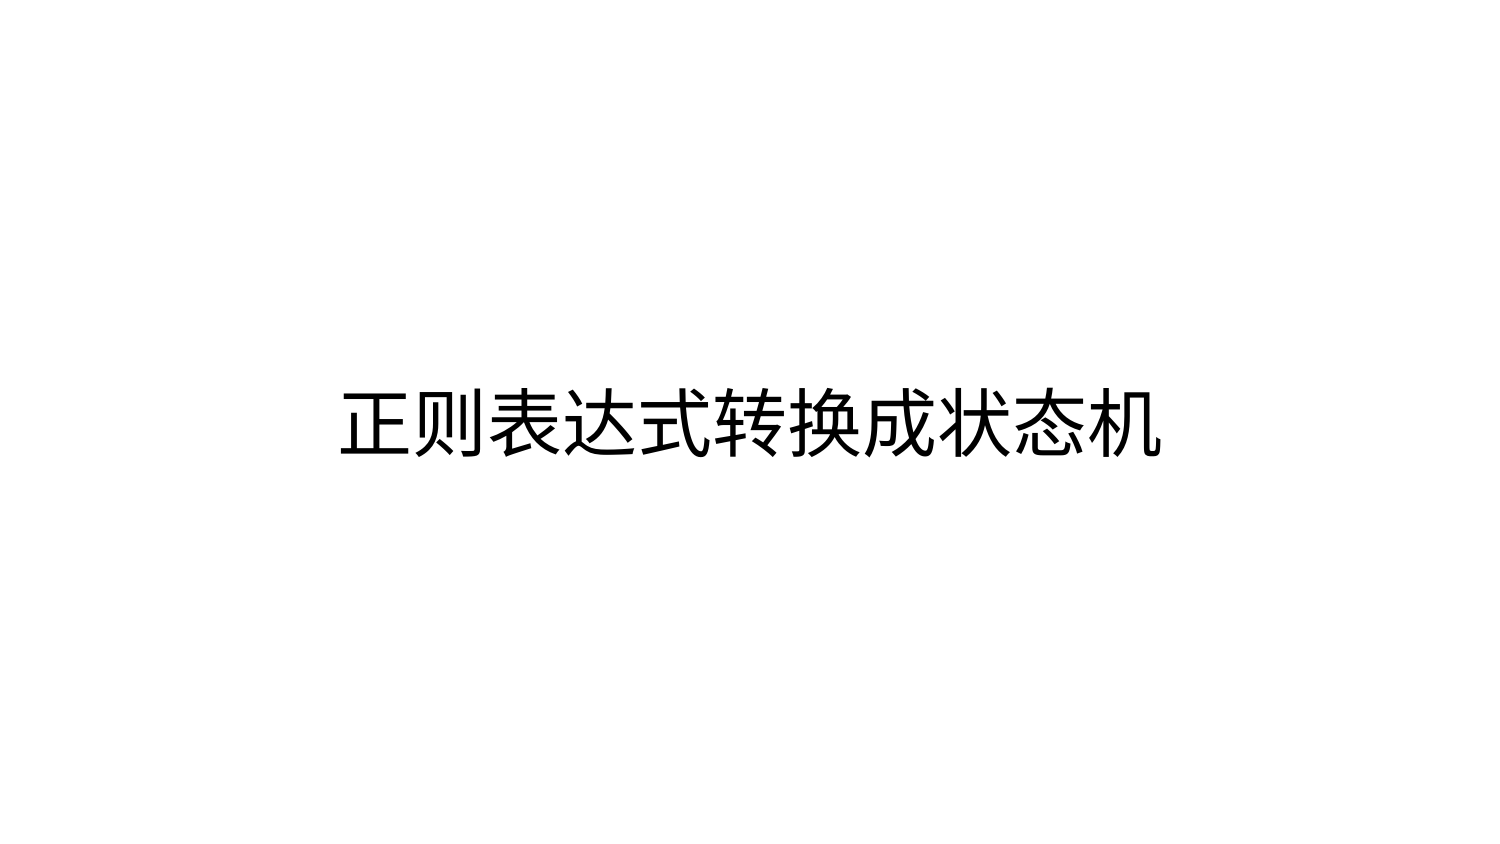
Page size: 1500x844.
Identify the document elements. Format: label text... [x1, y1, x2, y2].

title 正则表达式转换成状态机 [51, 352, 1449, 491]
